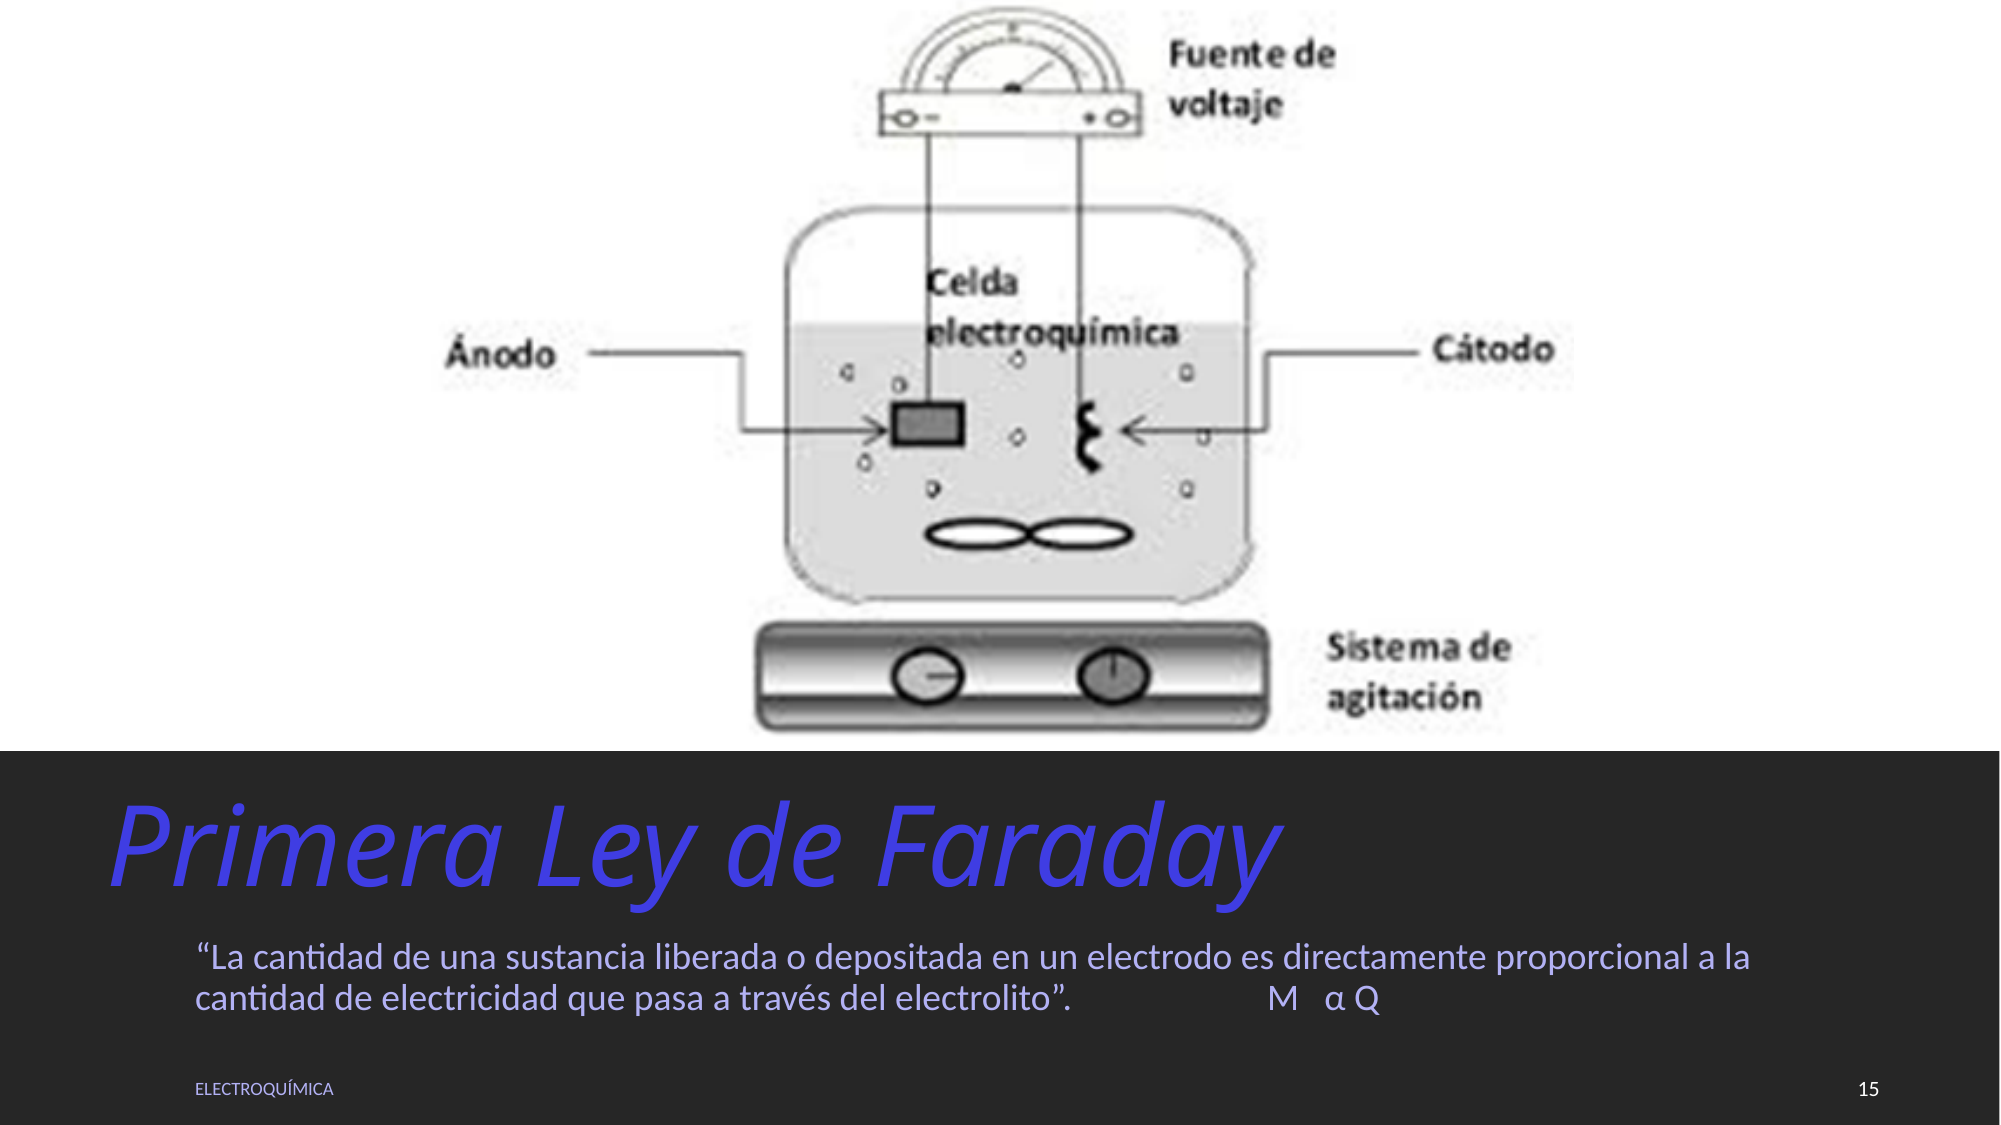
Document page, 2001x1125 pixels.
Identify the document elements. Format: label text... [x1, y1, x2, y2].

slide_number 15 [1793, 1057, 1895, 1118]
list “La cantidad de una sustancia liberada o depositada en un electrodo es directamente proporcional a la cantidad de electricidad que pasa a través del electrolito”. M α Q [180, 937, 1839, 1038]
picture [426, 0, 1574, 752]
text_box Primera Ley de Faraday [91, 765, 1296, 916]
footer ELECTROQUÍMICA [180, 1057, 1299, 1118]
